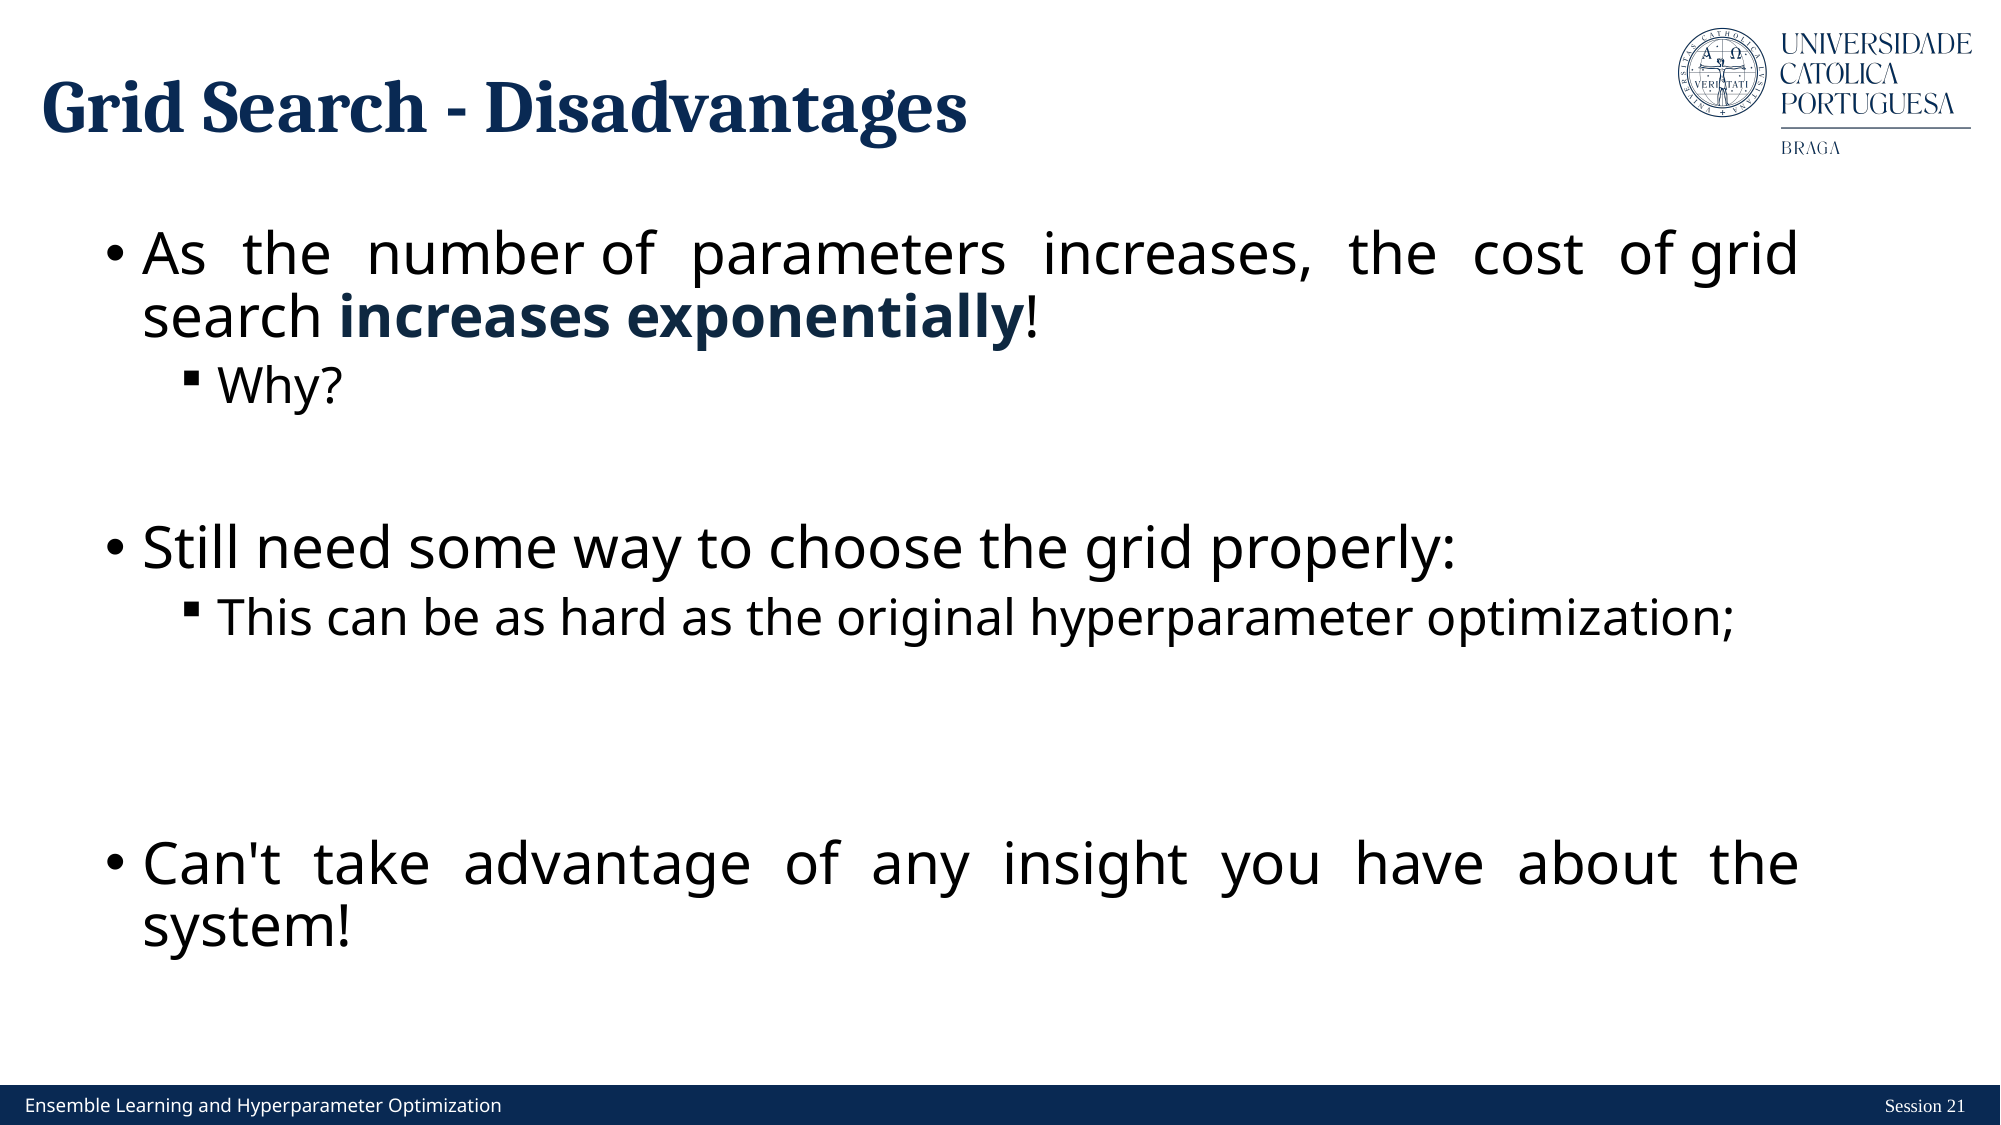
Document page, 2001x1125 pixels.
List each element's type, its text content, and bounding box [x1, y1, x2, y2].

list As the number of parameters increases, the cost of grid search increases exponentially! Why? Still need some way to choose the grid properly: This can be as hard as the original hyperparameter optimization; Can't take advantage of any insight you have about the system! [89, 216, 1815, 1075]
title Grid Search - Disadvantages [27, 0, 1753, 218]
text_box Session 21 [865, 1086, 1981, 1125]
picture [1672, 18, 1982, 163]
text_box Ensemble Learning and Hyperparameter Optimization [9, 1086, 865, 1125]
text_box [0, 1085, 2000, 1125]
